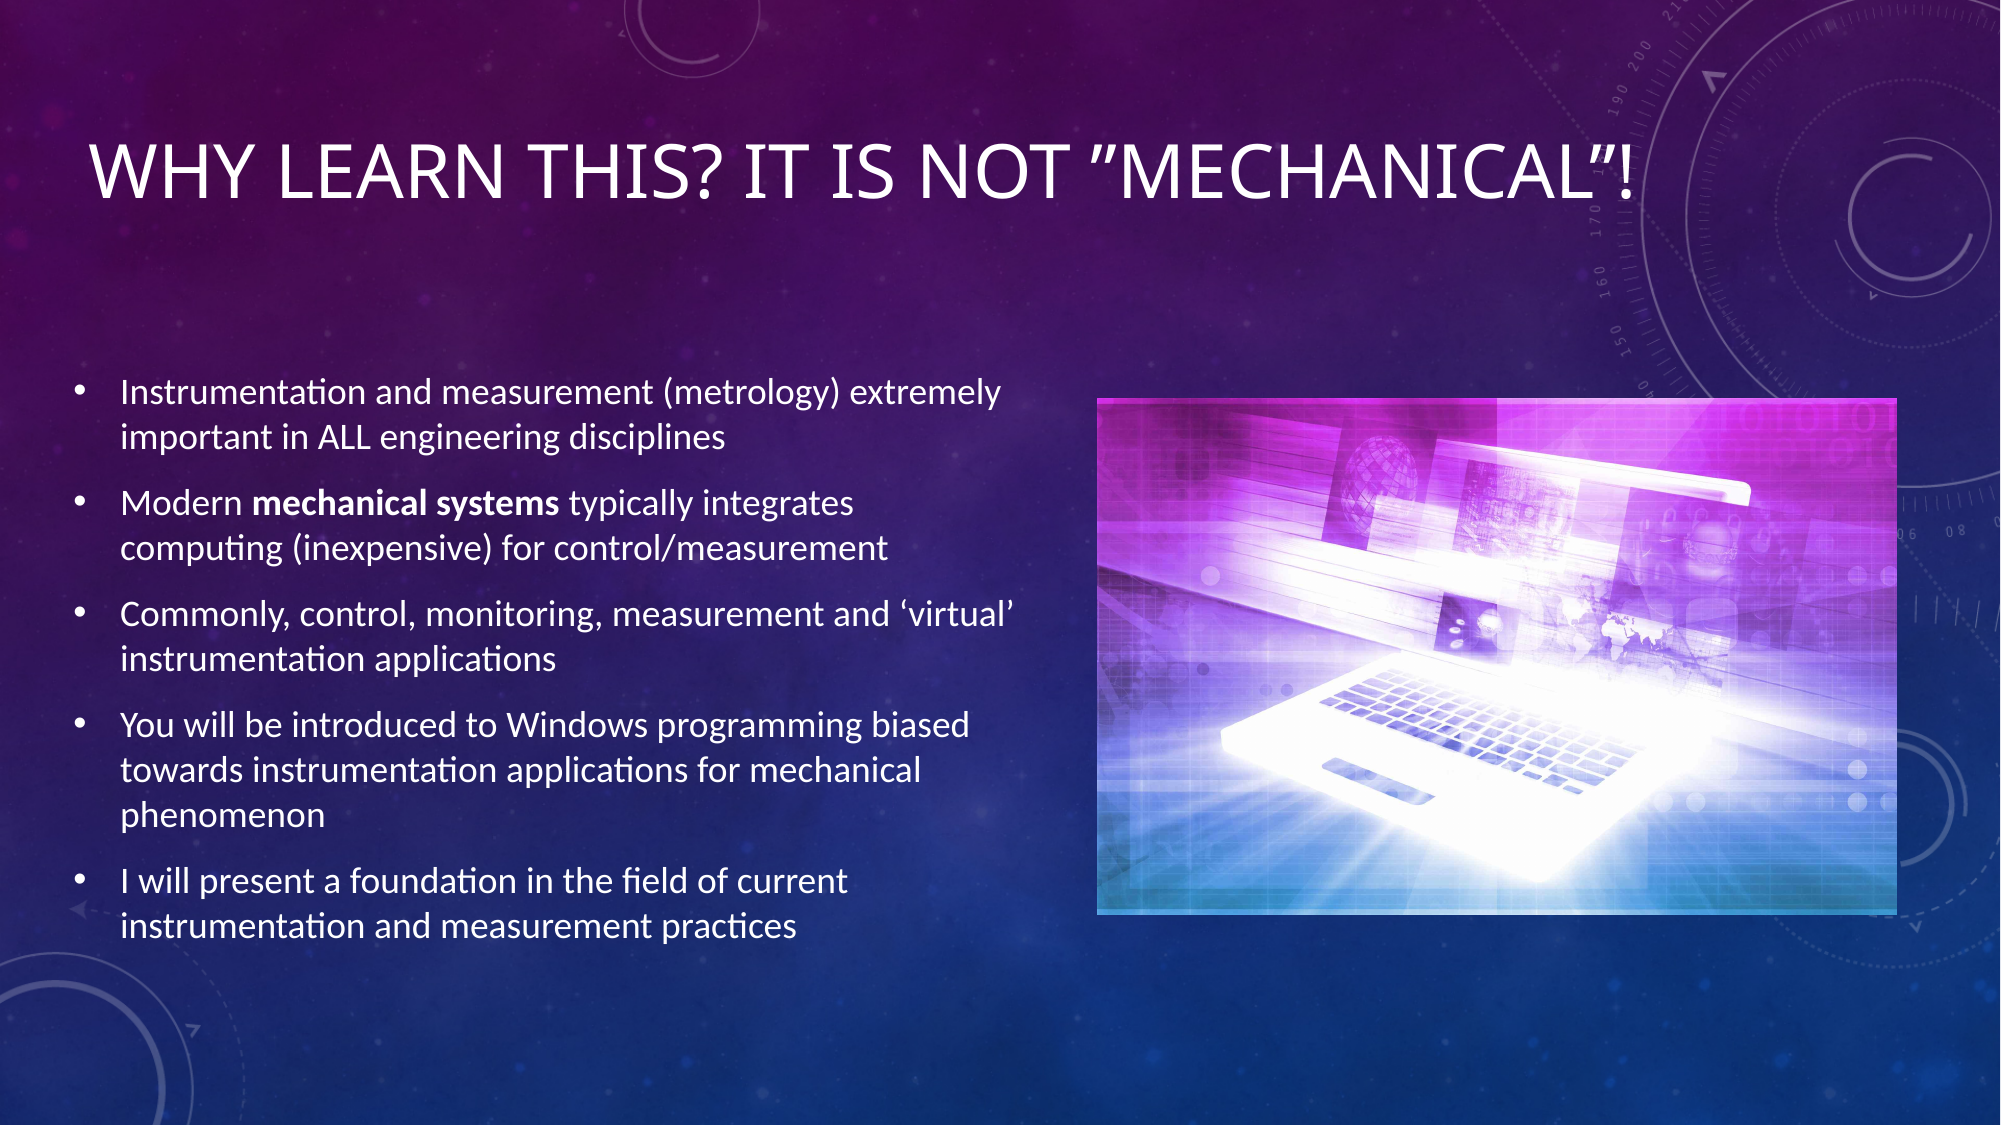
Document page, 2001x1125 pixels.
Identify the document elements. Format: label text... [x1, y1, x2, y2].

picture [0, 0, 2001, 1125]
list Instrumentation and measurement (metrology) extremely important in ALL engineering disciplines Modern mechanical systems typically integrates computing (inexpensive) for control/measurement Commonly, control, monitoring, measurement and ‘virtual’ instrumentation applications You will be introduced to Windows programming biased towards instrumentation applications for mechanical phenomenon I will present a foundation in the field of current instrumentation and measurement practices [58, 299, 1035, 1014]
title Why learn this? It is not ”mechanical”! [73, 59, 1799, 278]
